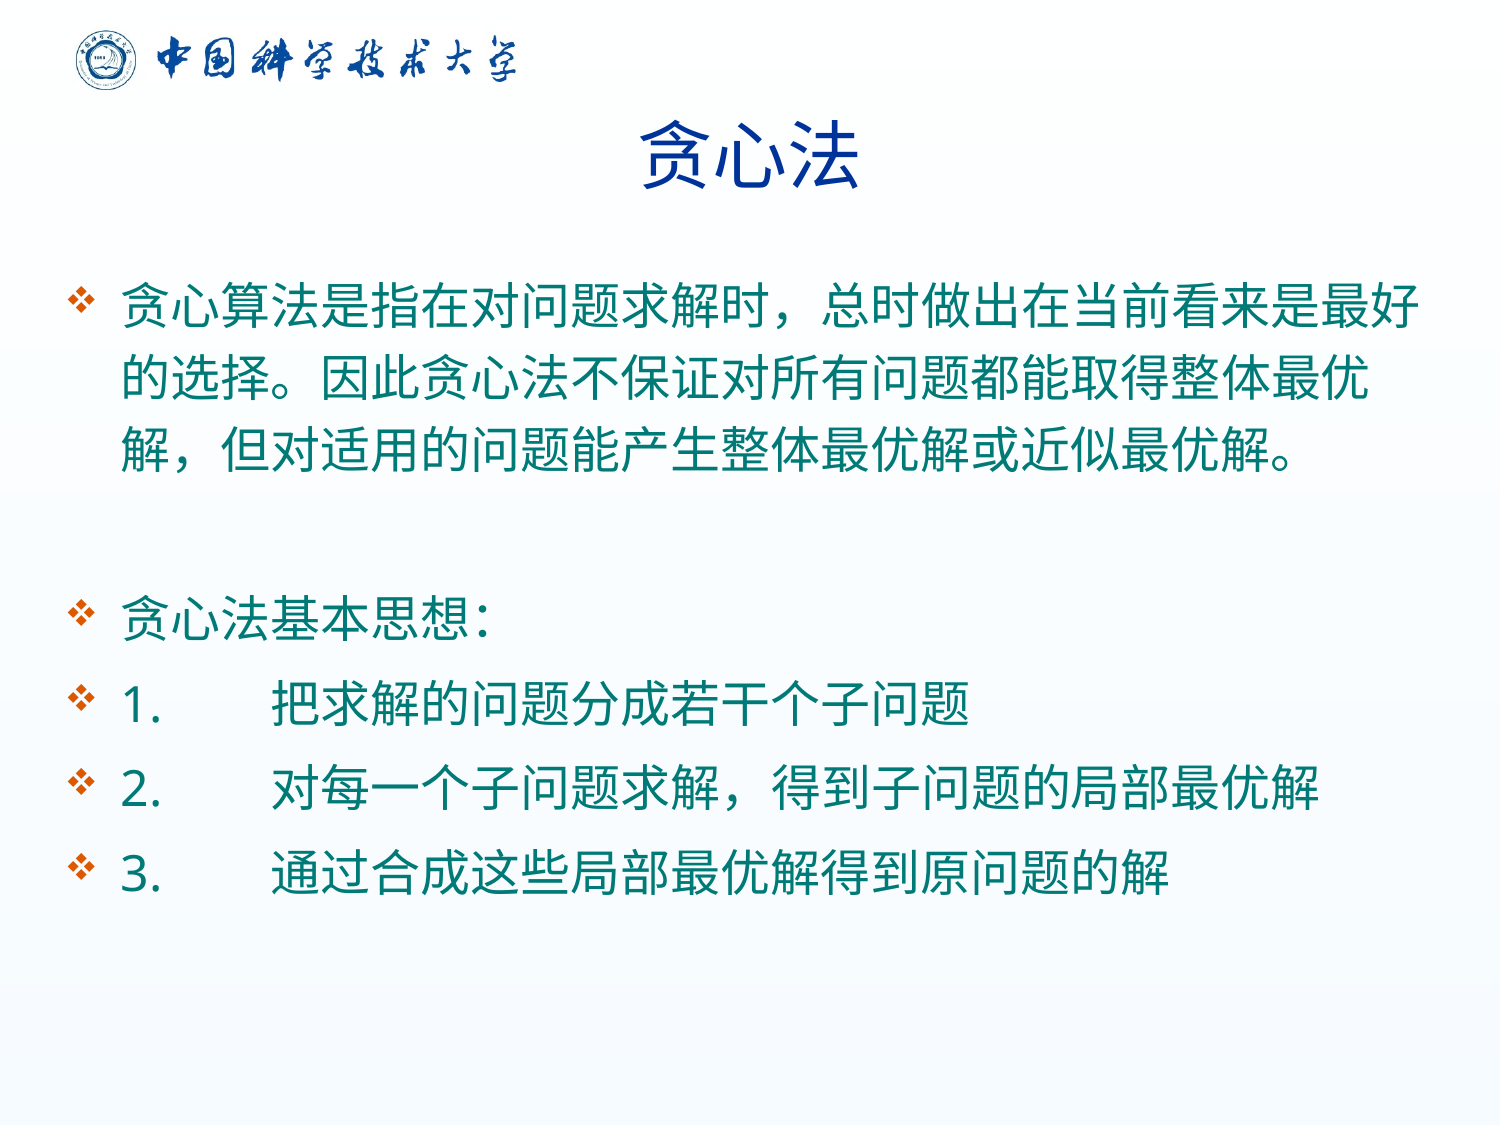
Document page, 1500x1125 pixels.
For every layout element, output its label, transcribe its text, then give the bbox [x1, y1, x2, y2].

picture [147, 26, 524, 84]
list 贪心算法是指在对问题求解时，总时做出在当前看来是最好的选择。因此贪心法不保证对所有问题都能取得整体最优解，但对适用的问题能产生整体最优解或近似最优解。 贪心法基本思想： 1. 把求解的问题分成若干个子问题 2. 对每一个子问题求解，得到子问题的局部最优解 3. 通过合成这些局部最优解得到原问题的解 [49, 255, 1451, 1001]
title 贪心法 [49, 99, 1451, 209]
picture [74, 27, 136, 90]
